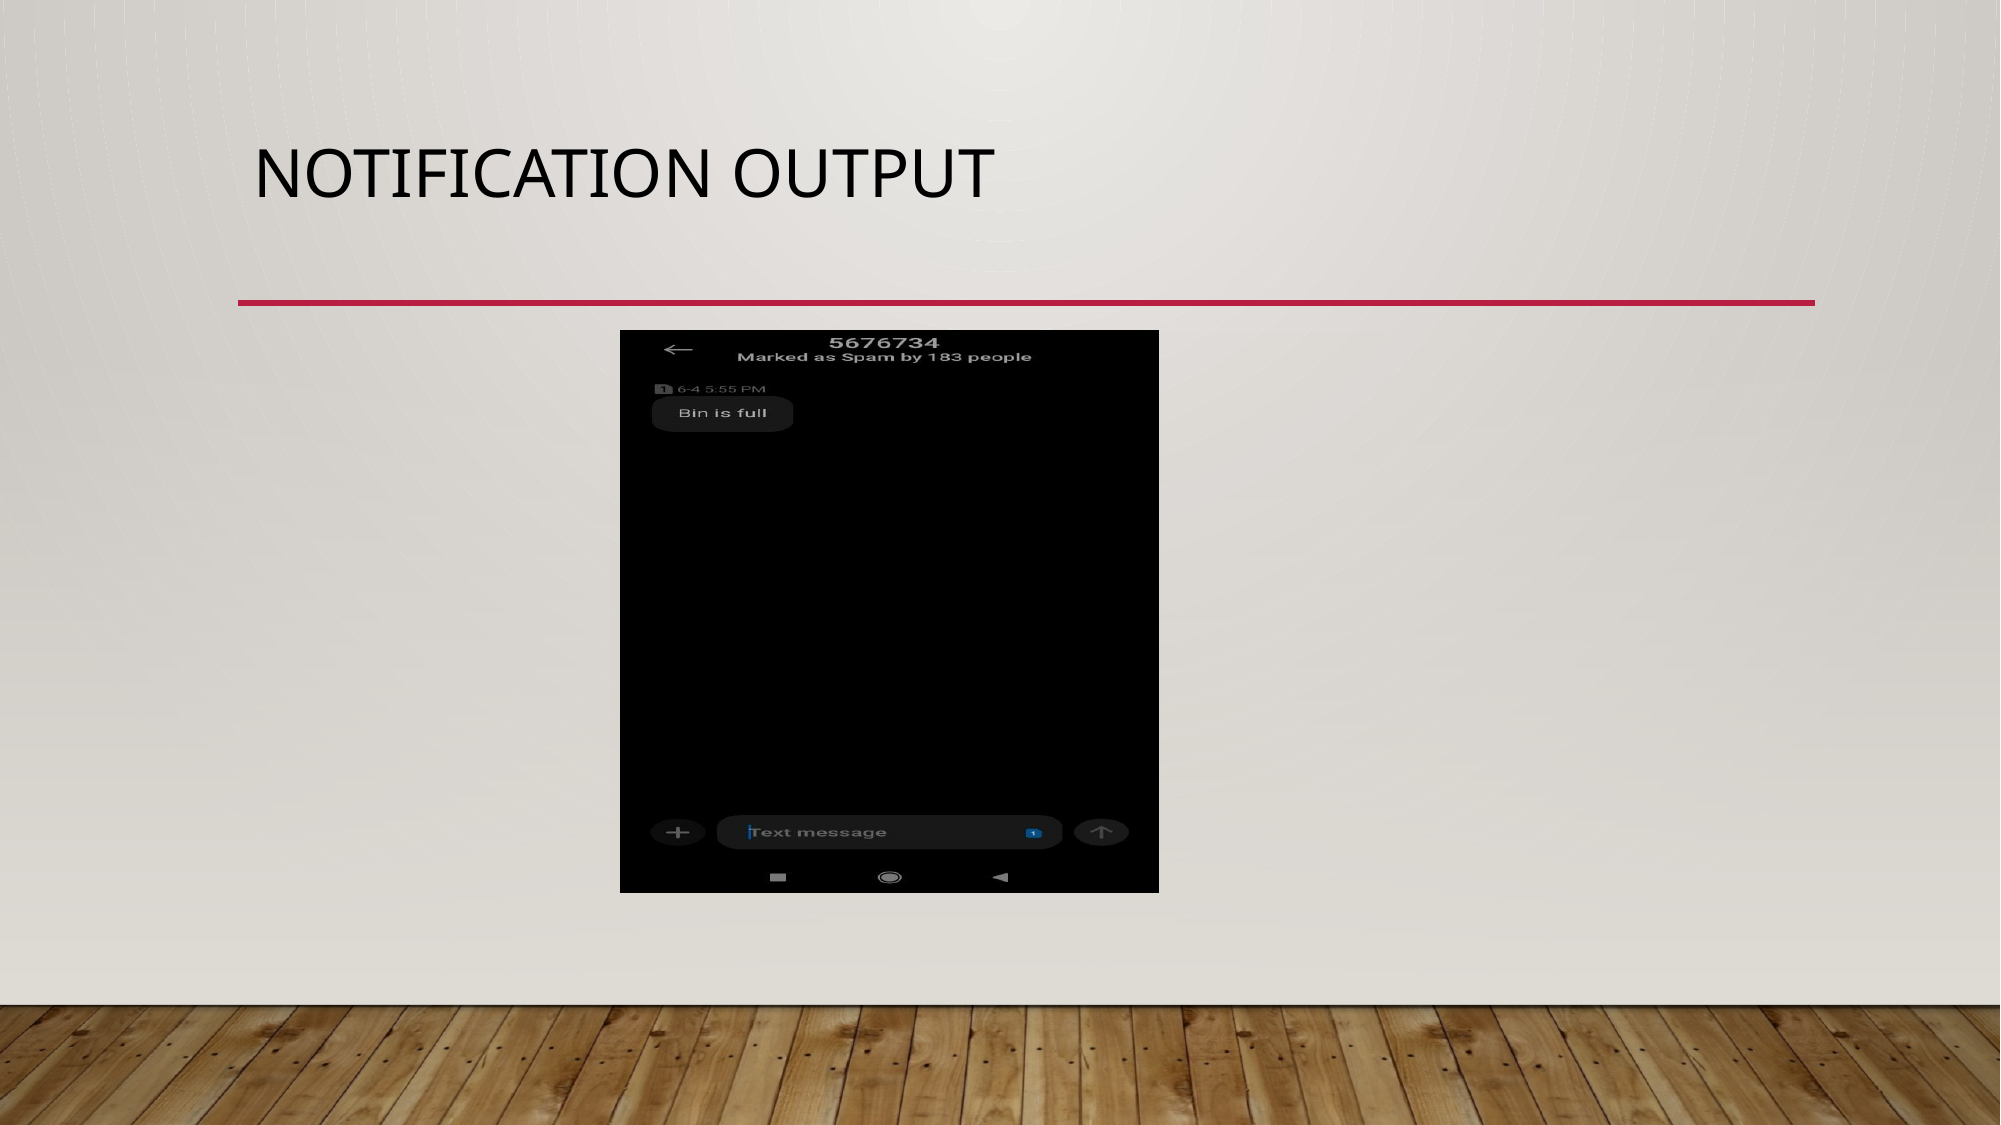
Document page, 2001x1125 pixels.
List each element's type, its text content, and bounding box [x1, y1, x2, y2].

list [619, 330, 1159, 893]
title Notification Output [238, 131, 1814, 305]
picture [0, 1005, 2000, 1125]
